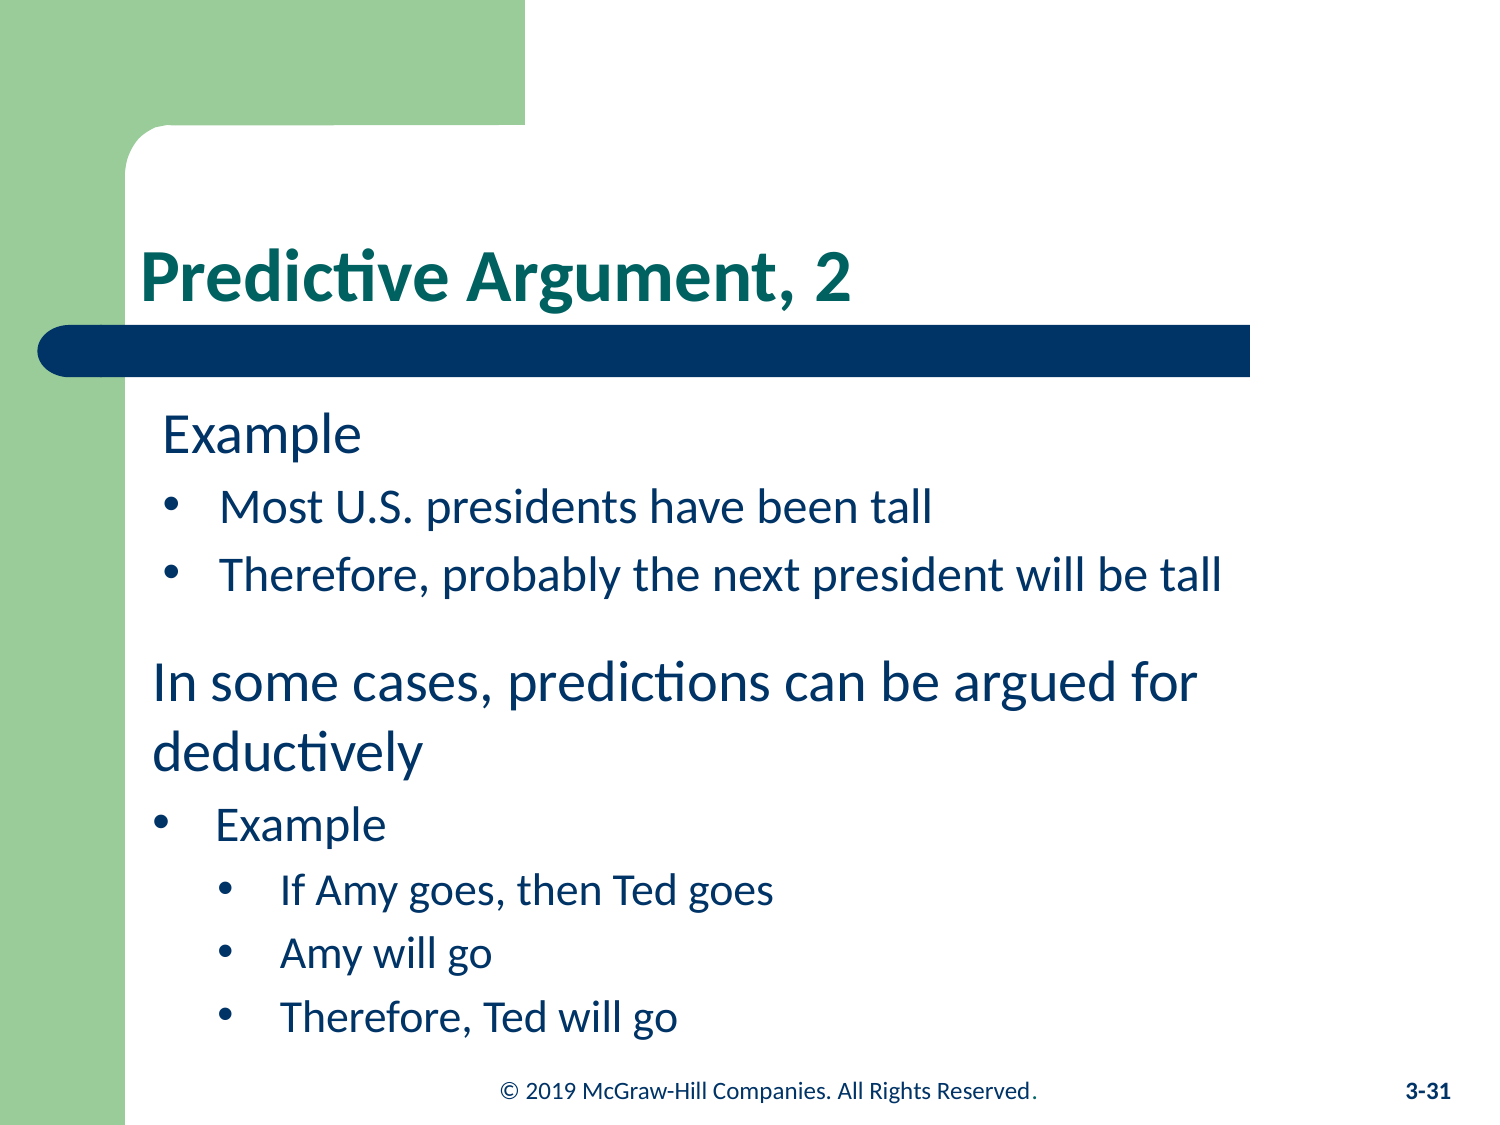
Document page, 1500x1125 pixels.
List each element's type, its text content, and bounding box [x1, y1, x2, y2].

title Predictive Argument, 2 [125, 137, 1425, 325]
list Example Most U.S. presidents have been tall Therefore, probably the next president will be tall In some cases, predictions can be argued for deductively Example If Amy goes, then Ted goes Amy will go Therefore, Ted will go [137, 387, 1400, 999]
